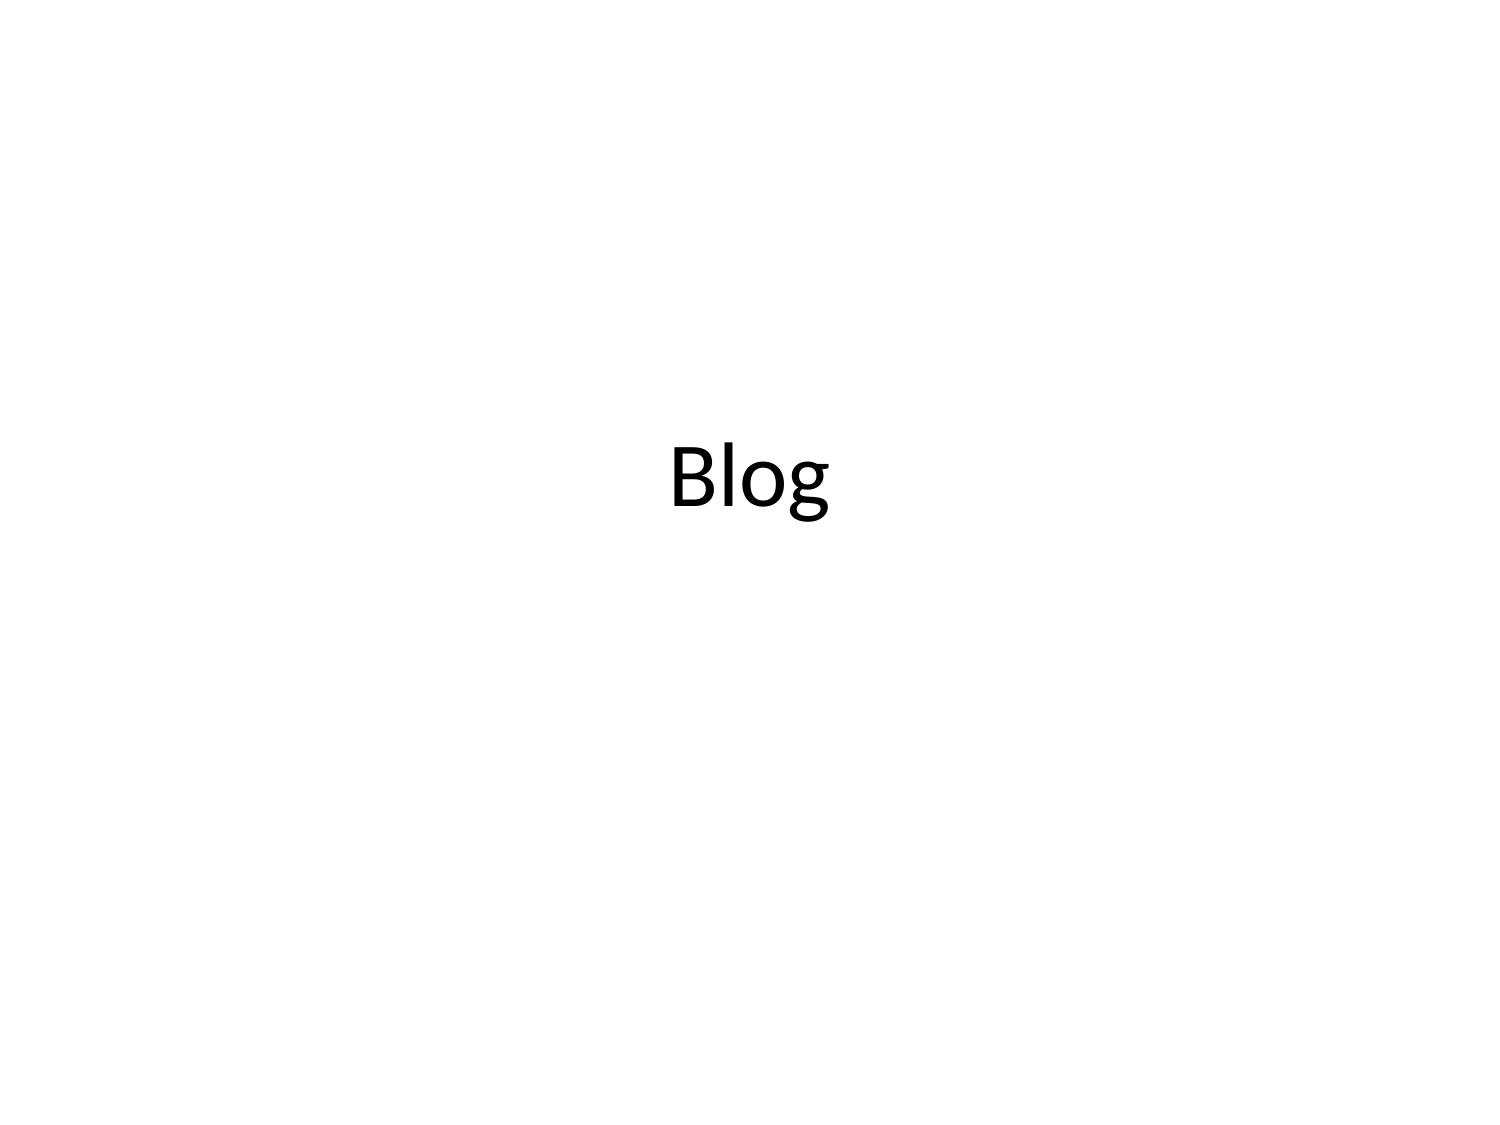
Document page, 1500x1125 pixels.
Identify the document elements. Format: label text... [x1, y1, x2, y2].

title Blog [112, 349, 1388, 591]
